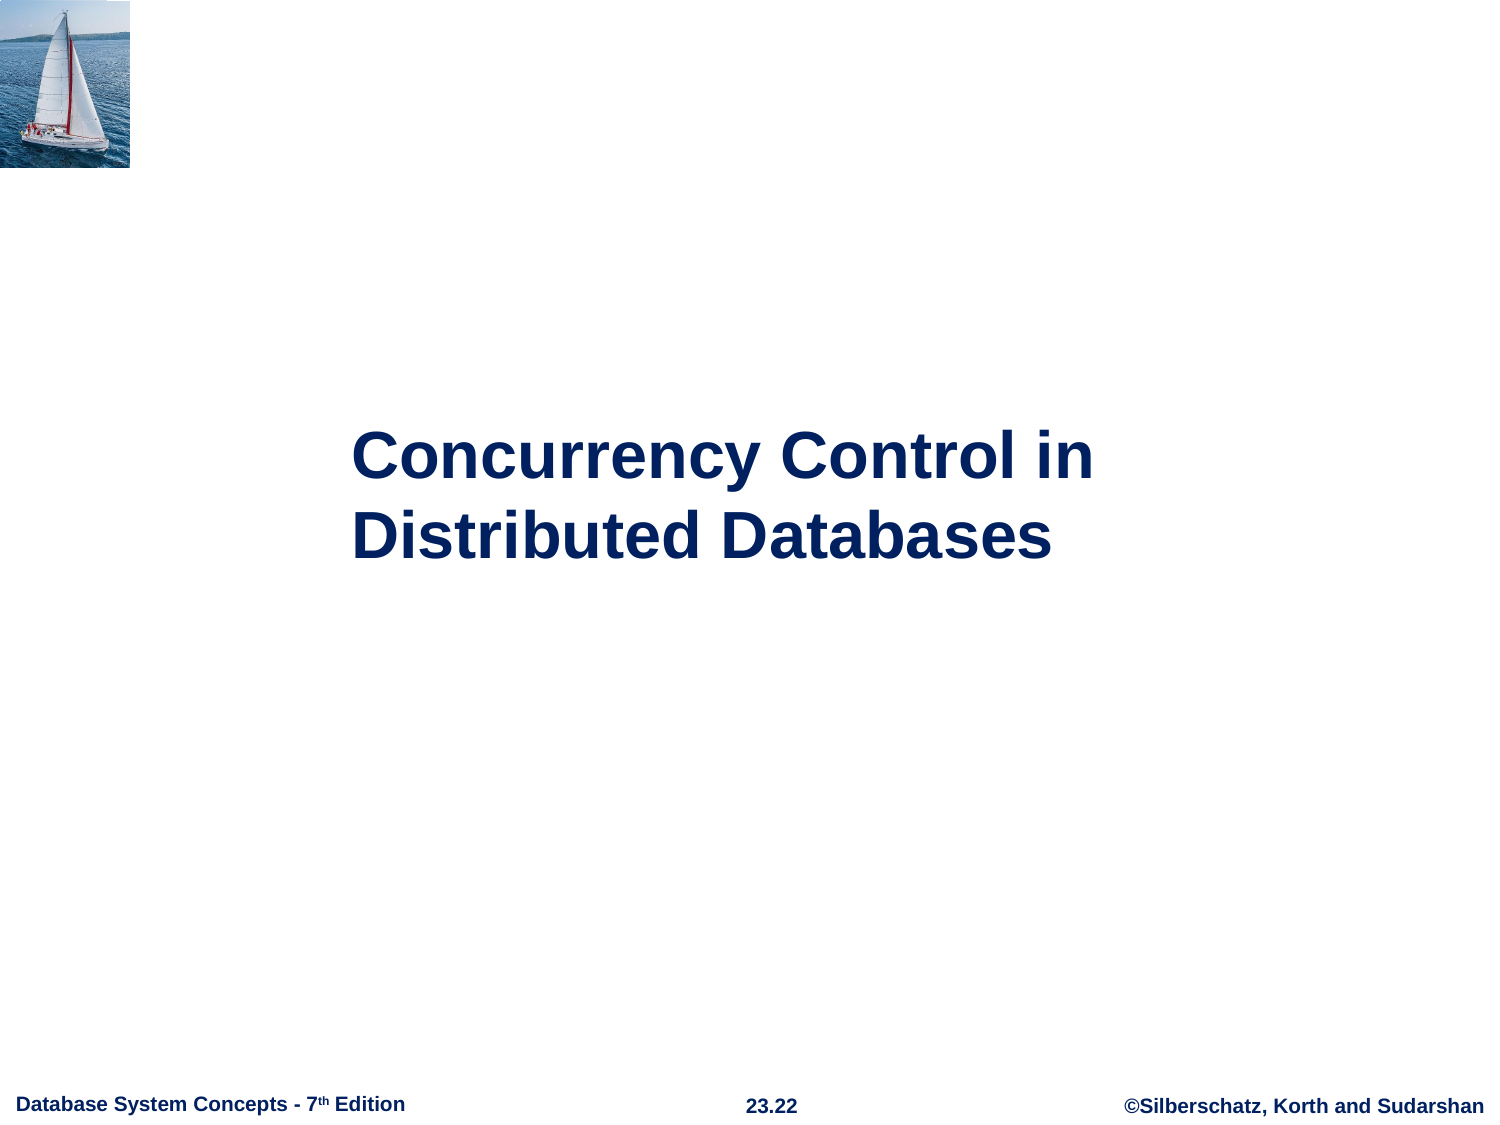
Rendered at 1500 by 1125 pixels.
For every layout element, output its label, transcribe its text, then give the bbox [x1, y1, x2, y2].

list Concurrency Control in Distributed Databases [336, 404, 1306, 606]
picture [0, 0, 130, 168]
